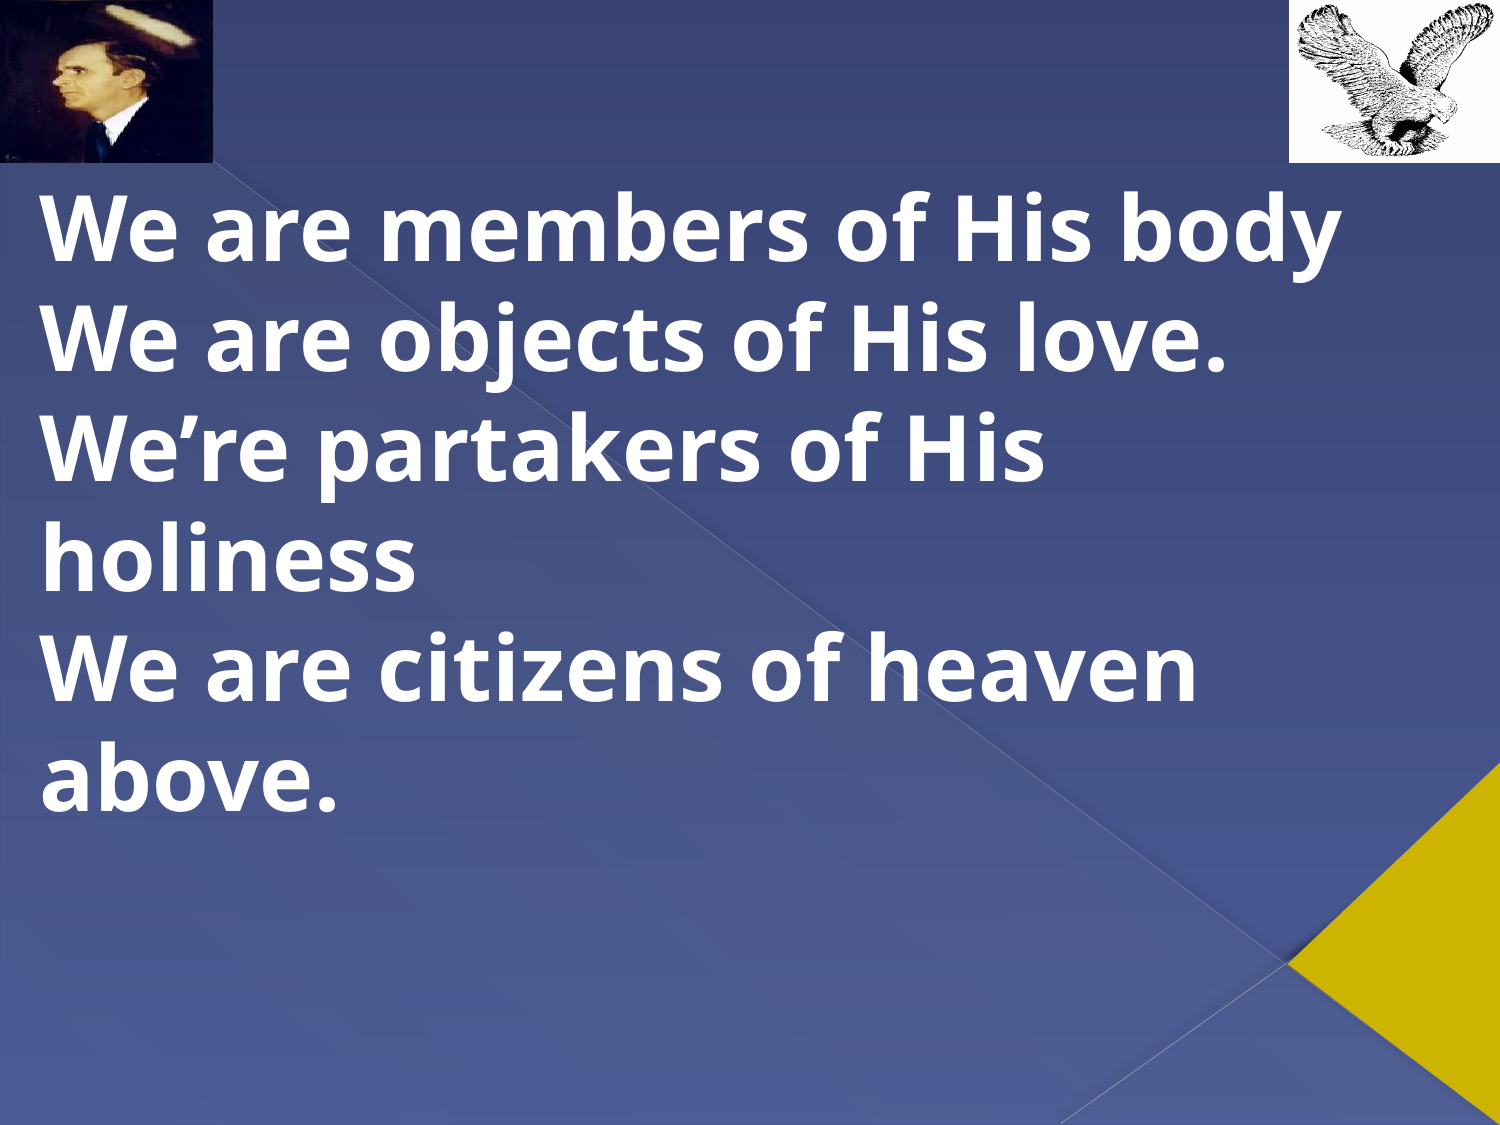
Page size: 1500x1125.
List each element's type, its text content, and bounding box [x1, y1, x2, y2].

picture [0, 0, 213, 163]
picture [1288, 0, 1500, 163]
text_box [1285, 760, 1500, 1125]
text_box We are members of His body We are objects of His love. We’re partakers of His holiness We are citizens of heaven above. [24, 162, 1375, 837]
